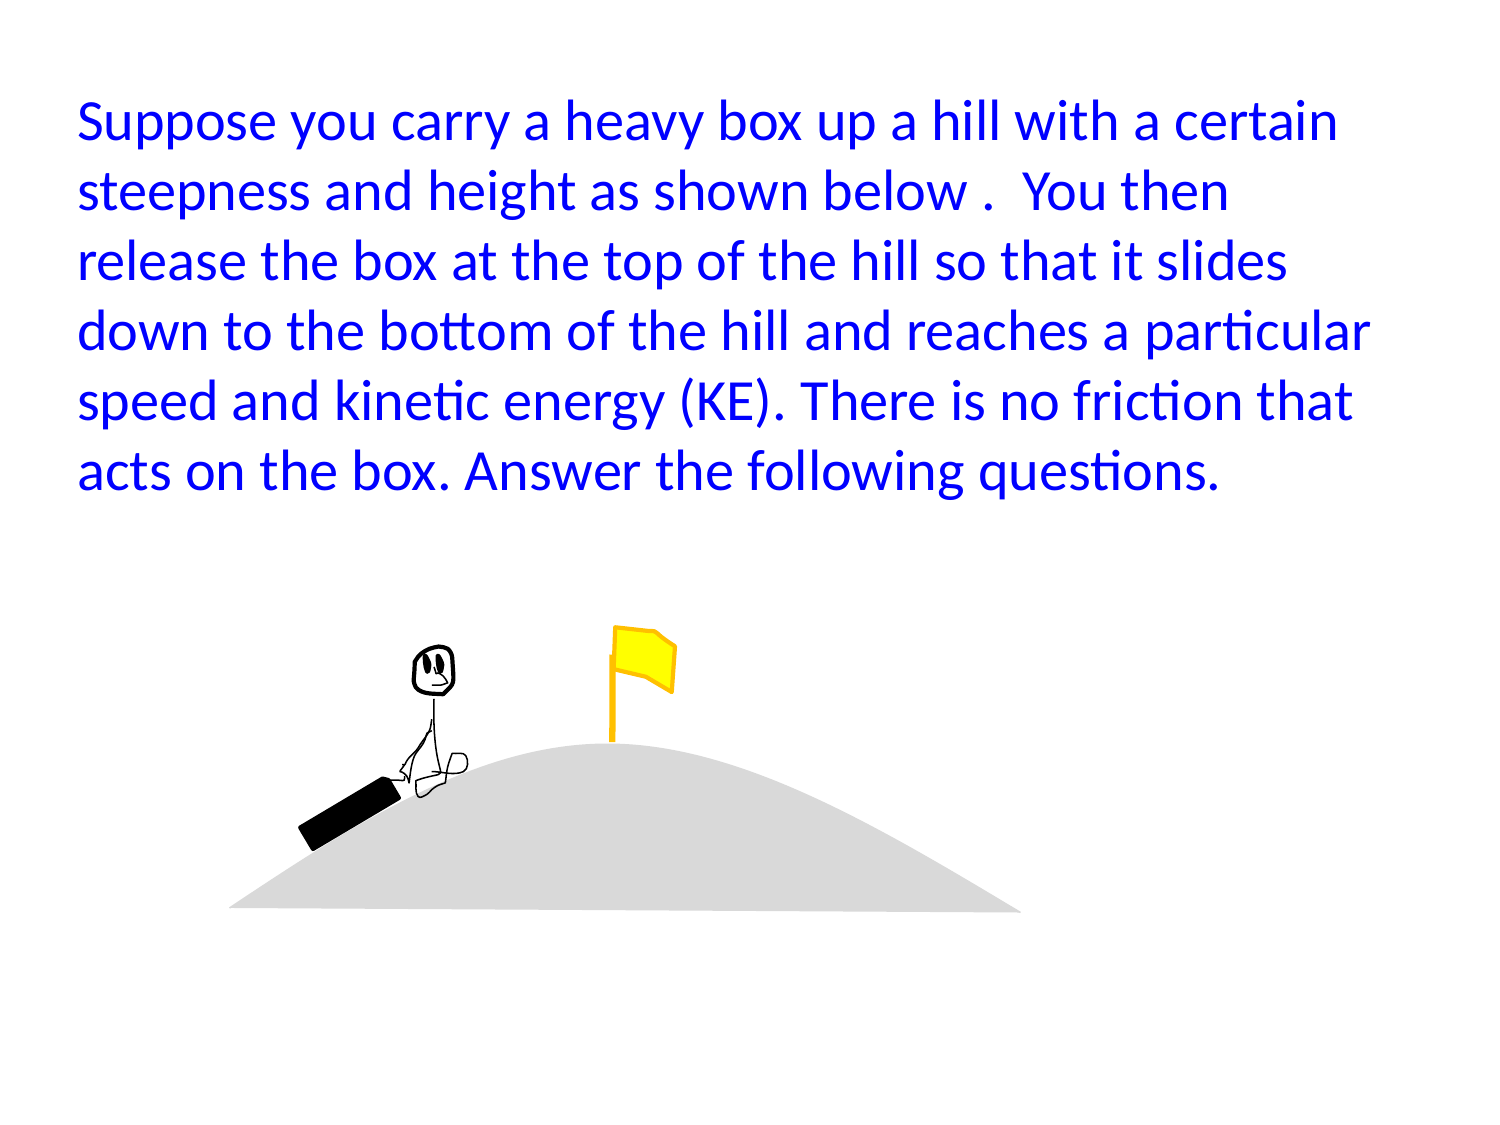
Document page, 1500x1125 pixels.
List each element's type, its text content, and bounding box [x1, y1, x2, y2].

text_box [229, 626, 1021, 913]
text_box Suppose you carry a heavy box up a hill with a certain steepness and height as shown below . You then release the box at the top of the hill so that it slides down to the bottom of the hill and reaches a particular speed and kinetic energy (KE). There is no friction that acts on the box. Answer the following questions. [62, 74, 1425, 510]
